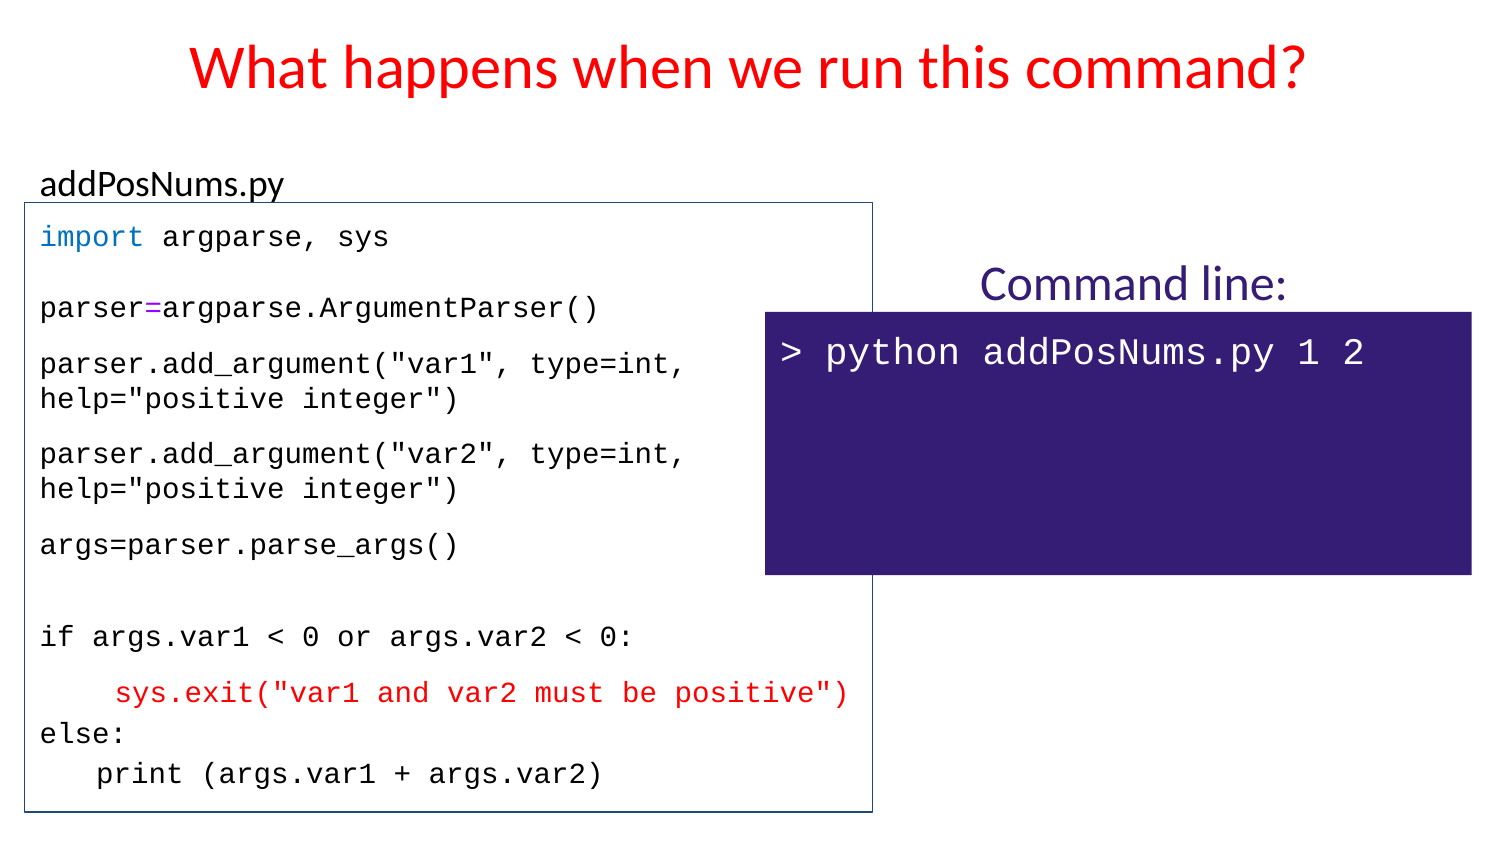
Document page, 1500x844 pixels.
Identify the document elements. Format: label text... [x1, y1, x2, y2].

text_box > python addPosNums.py 1 2 [765, 311, 1472, 576]
list import argparse, sys parser=argparse.ArgumentParser() parser.add_argument("var1", type=int, help="positive integer") parser.add_argument("var2", type=int, help="positive integer") args=parser.parse_args() if args.var1 < 0 or args.var2 < 0: sys.exit("var1 and var2 must be positive") else: print (args.var1 + args.var2) [24, 202, 873, 813]
text_box addPosNums.py [24, 151, 328, 203]
text_box Command line: [964, 235, 1500, 322]
title What happens when we run this command? [75, 10, 1425, 152]
